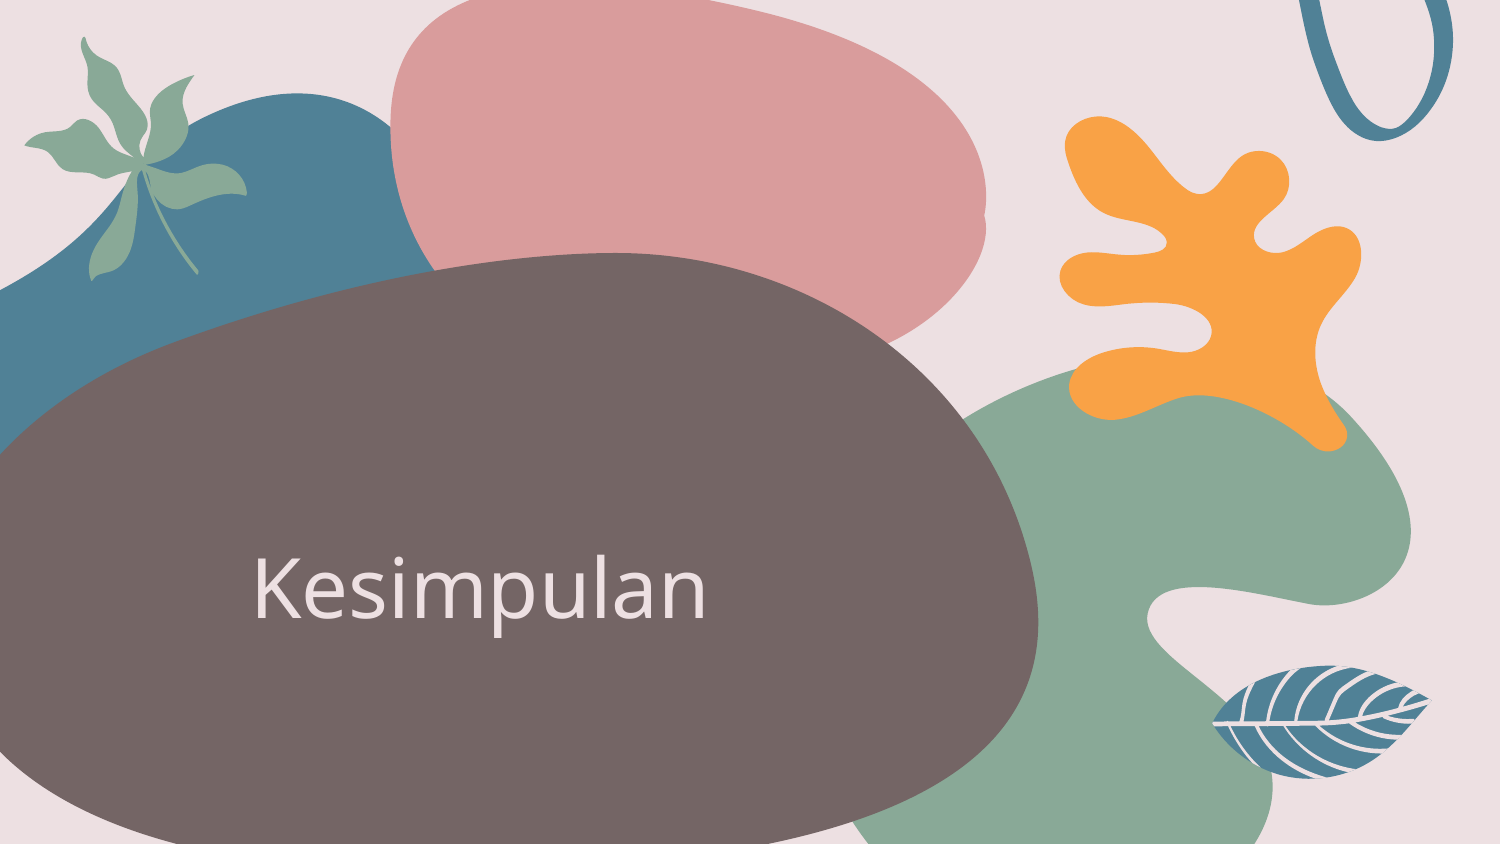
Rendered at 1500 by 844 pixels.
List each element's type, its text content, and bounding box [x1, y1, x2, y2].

title Kesimpulan [61, 421, 900, 748]
